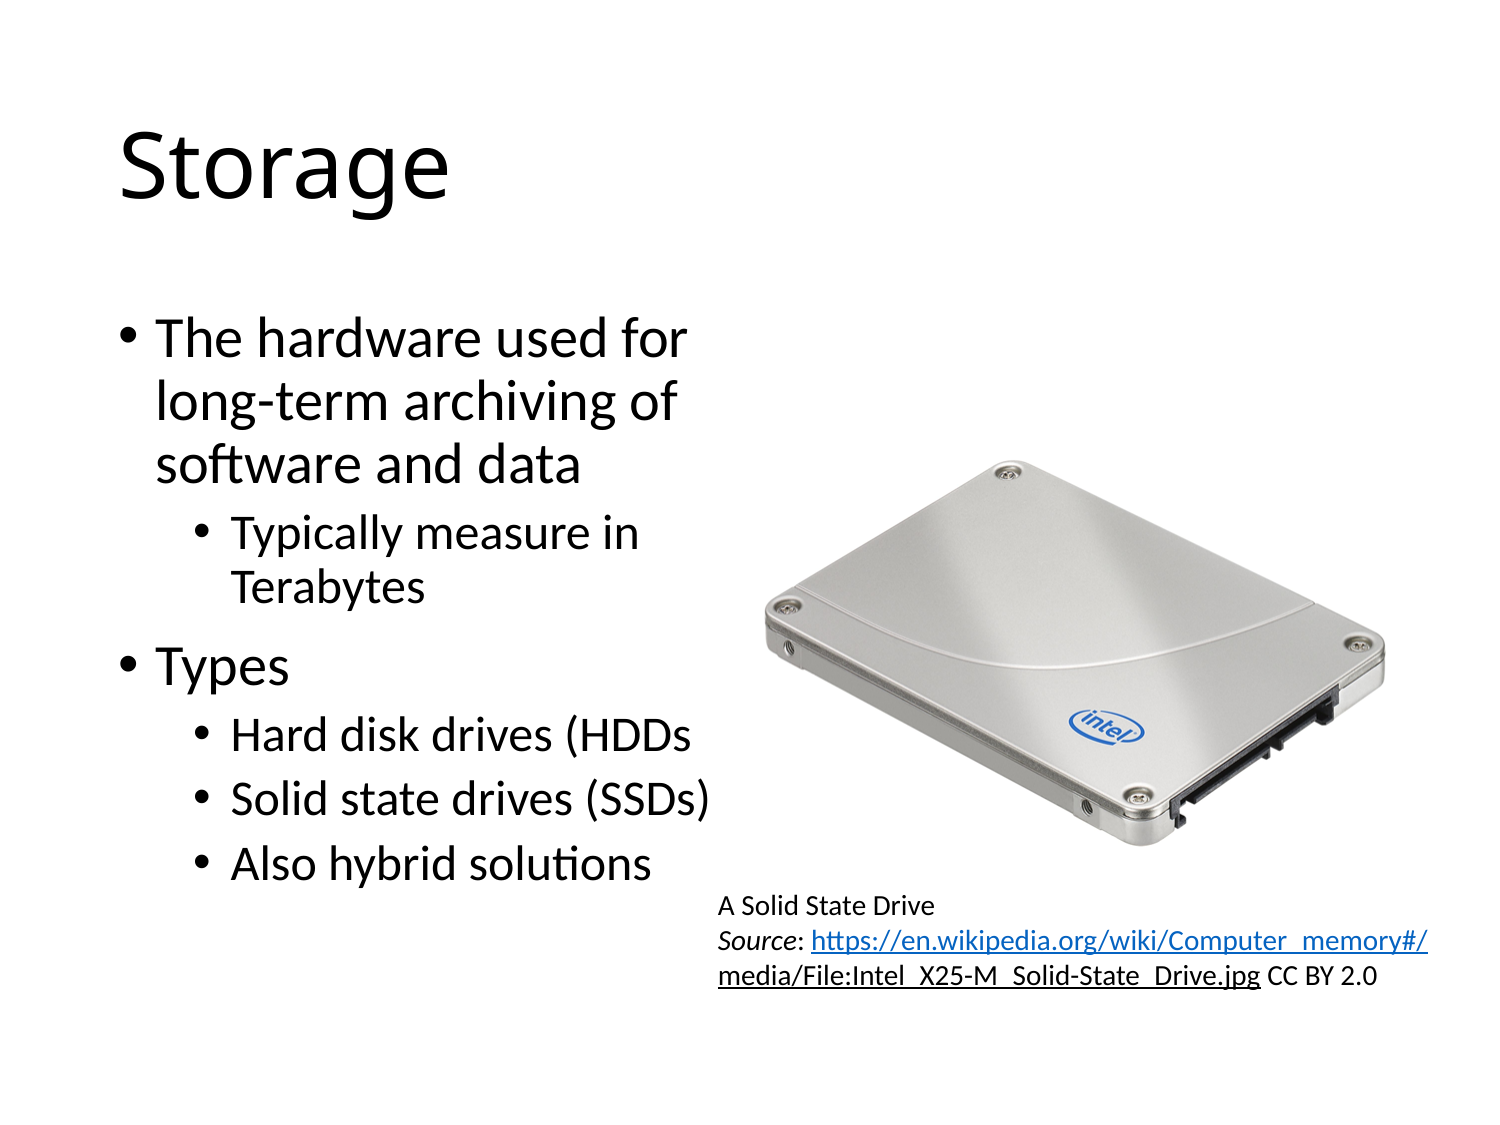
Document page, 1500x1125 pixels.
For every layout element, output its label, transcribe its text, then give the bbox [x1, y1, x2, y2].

title Storage [103, 59, 1397, 278]
list The hardware used for long-term archiving of software and data Typically measure in Terabytes Types Hard disk drives (HDDs Solid state drives (SSDs) Also hybrid solutions [103, 299, 741, 1014]
text_box A Solid State Drive Source: https://en.wikipedia.org/wiki/Computer_memory#/media/File:Intel_X25-M_Solid-State_Drive.jpg CC BY 2.0 [703, 878, 1453, 999]
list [759, 452, 1397, 861]
